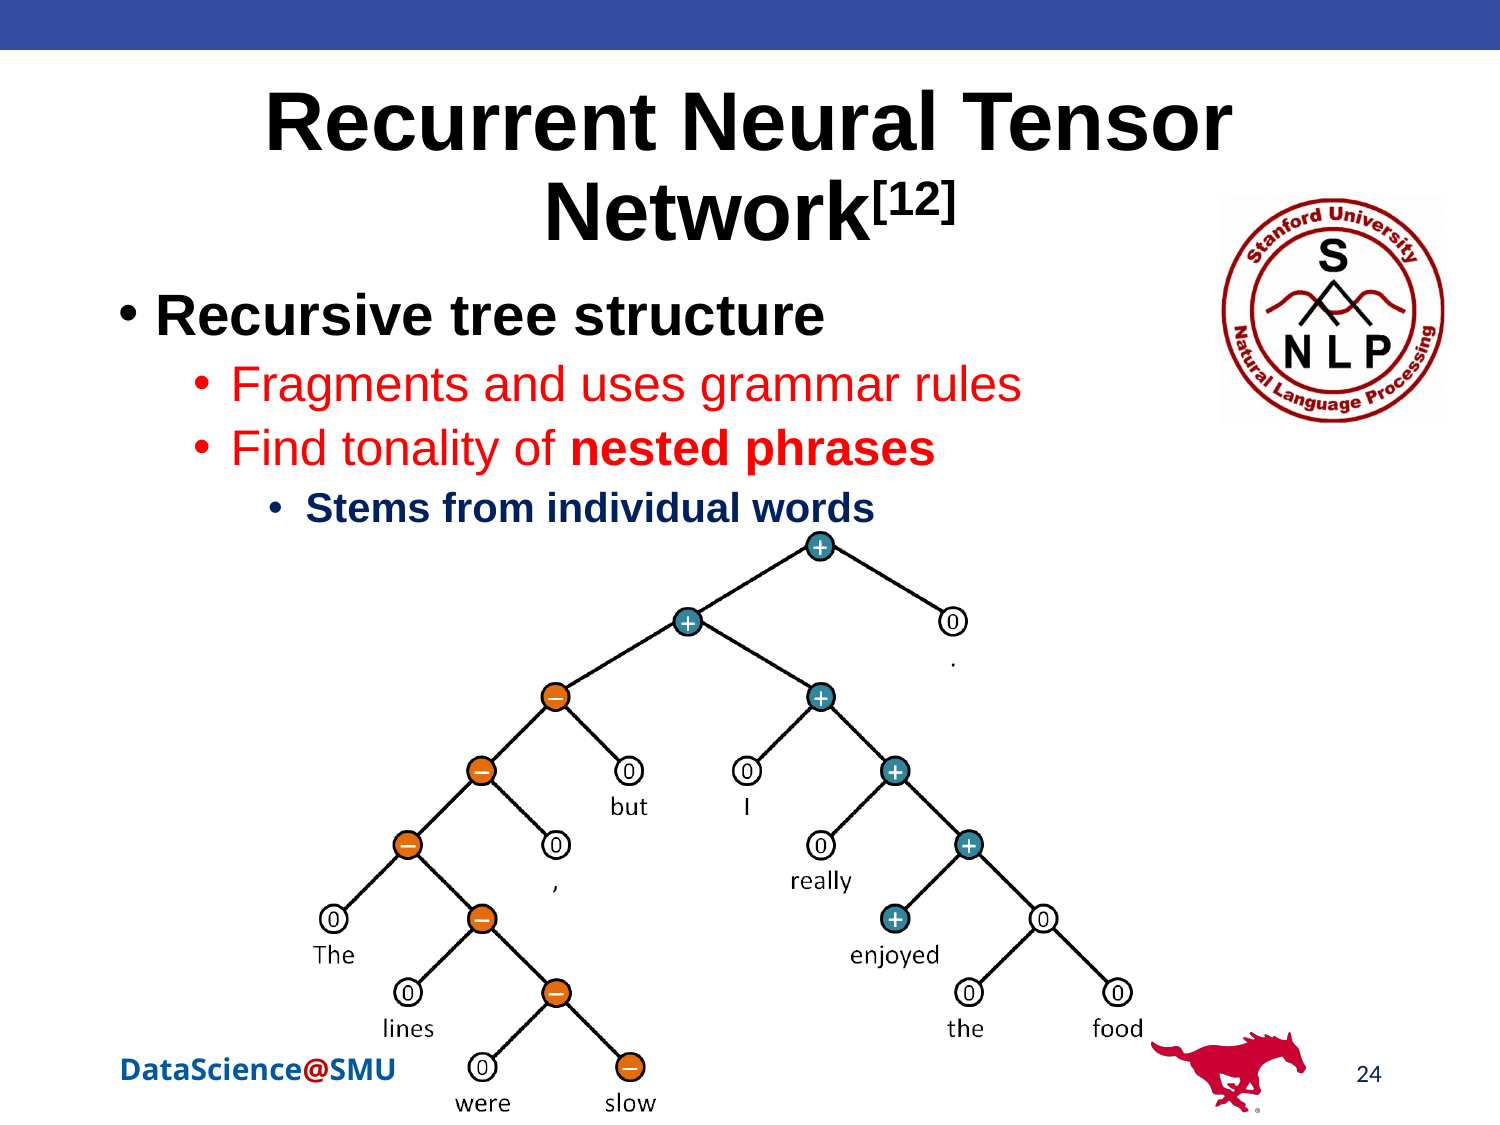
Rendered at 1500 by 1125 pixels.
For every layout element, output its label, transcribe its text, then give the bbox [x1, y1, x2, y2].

text_box [0, 0, 1500, 50]
slide_number 24 [1161, 1042, 1397, 1103]
picture [1220, 196, 1445, 424]
title Recurrent Neural Tensor Network[12] [103, 59, 1397, 277]
list Recursive tree structure Fragments and uses grammar rules Find tonality of nested phrases Stems from individual words [103, 277, 1397, 992]
picture [295, 518, 1306, 1125]
